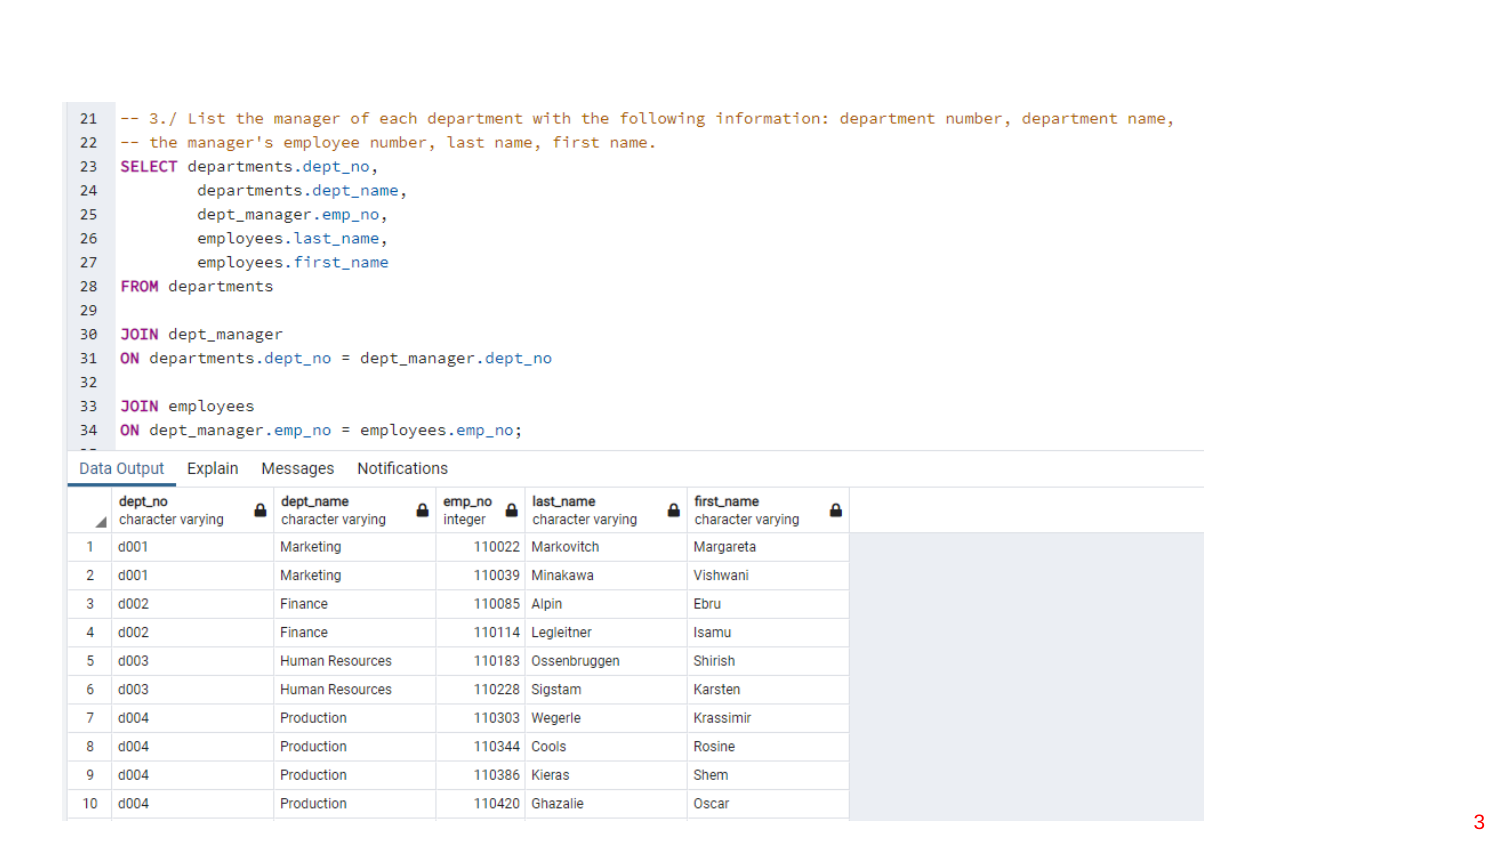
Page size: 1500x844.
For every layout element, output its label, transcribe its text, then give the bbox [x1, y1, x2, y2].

slide_number 3 [1149, 798, 1500, 844]
picture [62, 101, 1204, 822]
